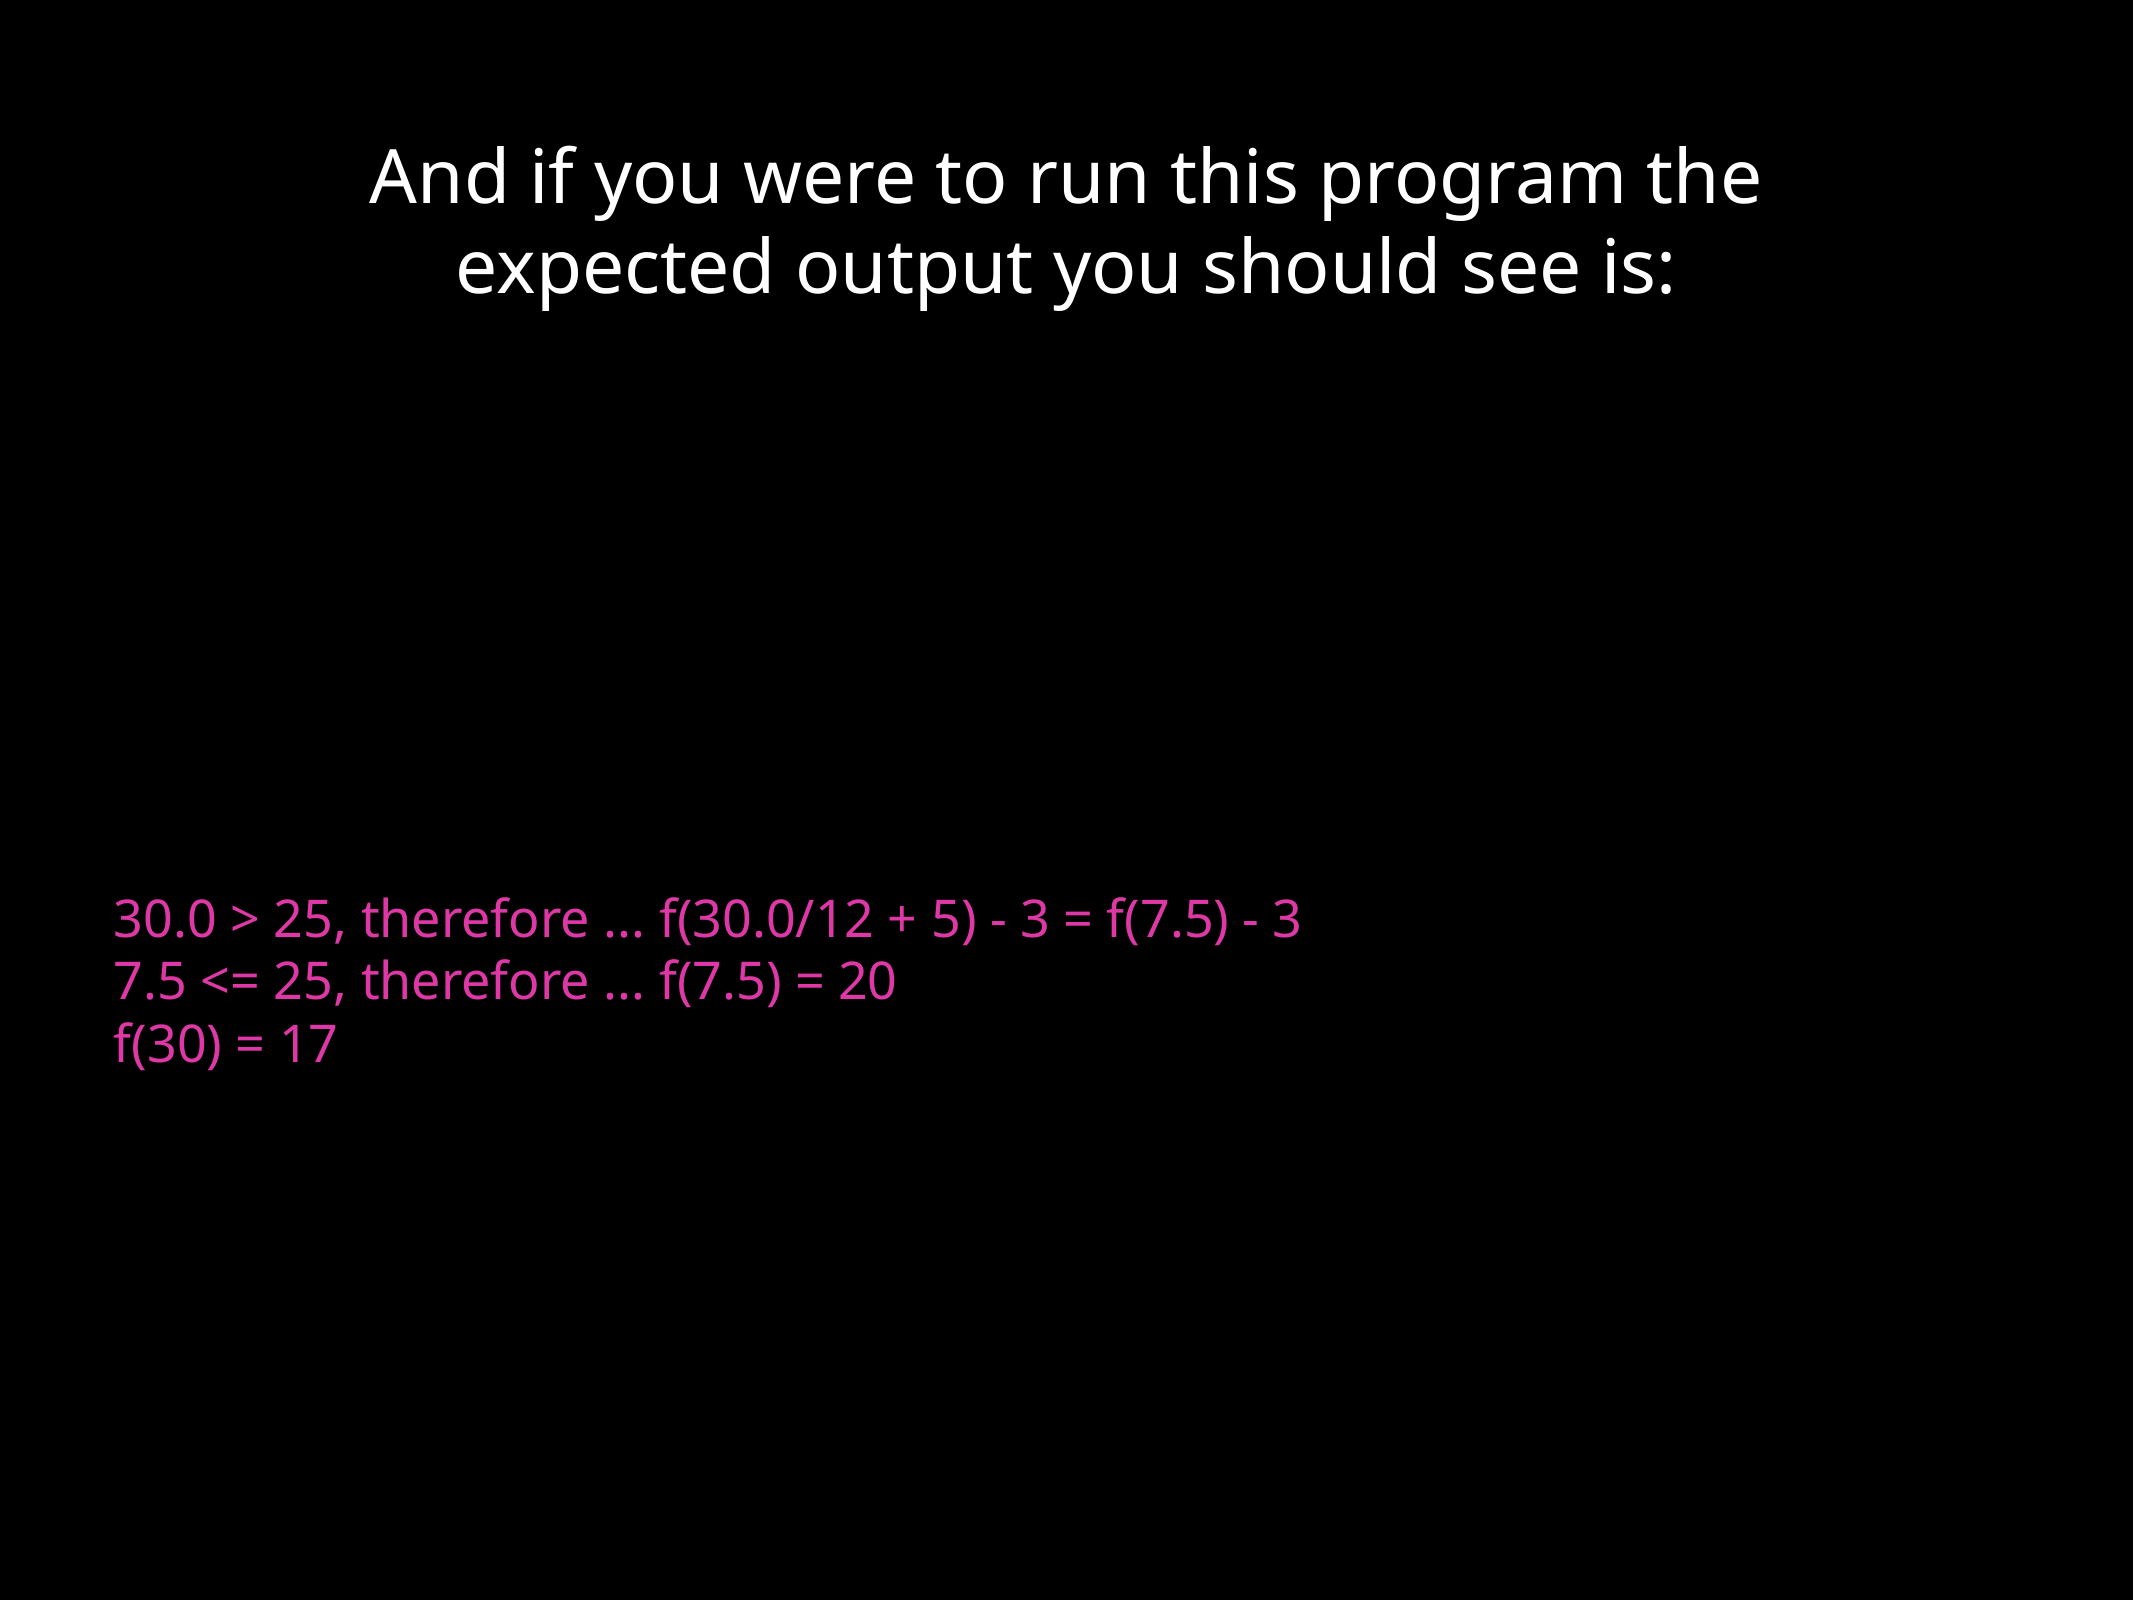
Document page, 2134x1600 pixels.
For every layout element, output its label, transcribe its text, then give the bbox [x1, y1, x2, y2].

text_box And if you were to run this program the expected output you should see is: [215, 120, 1918, 318]
text_box 30.0 > 25, therefore ... f(30.0/12 + 5) - 3 = f(7.5) - 3 7.5 <= 25, therefore ... f(7.5) = 20 f(30) = 17 [105, 877, 2028, 1082]
